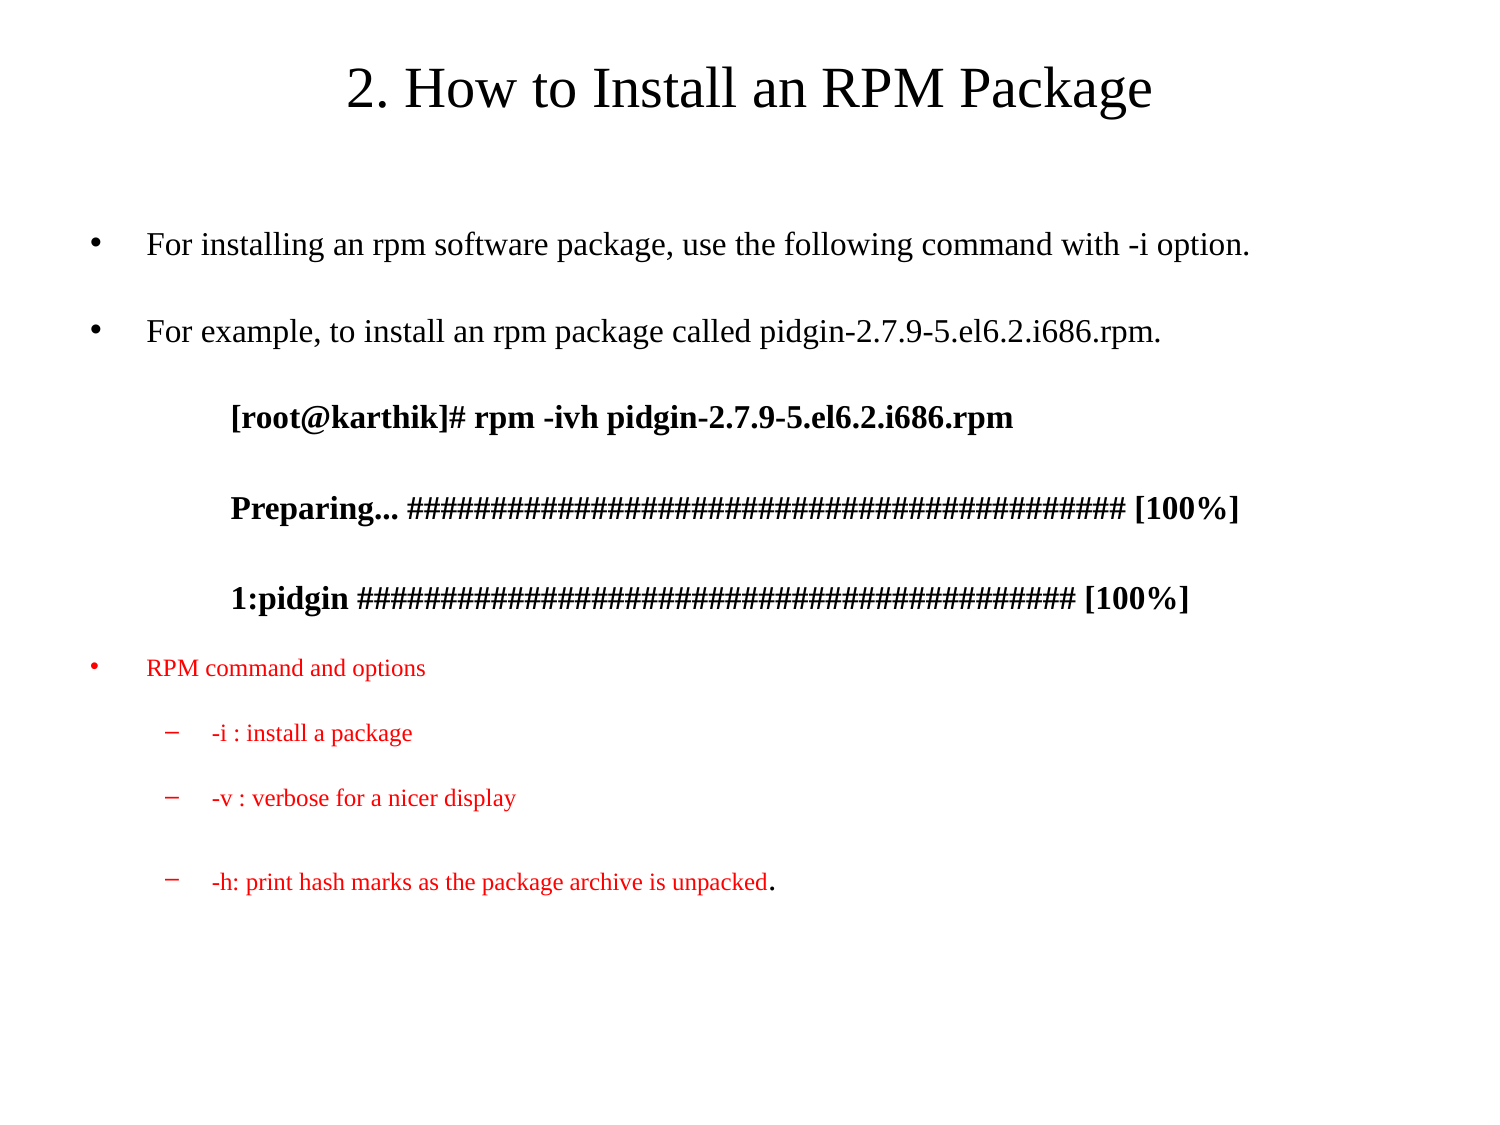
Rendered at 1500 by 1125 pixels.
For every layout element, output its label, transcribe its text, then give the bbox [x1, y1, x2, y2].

list For installing an rpm software package, use the following command with -i option. For example, to install an rpm package called pidgin-2.7.9-5.el6.2.i686.rpm. [root@karthik]# rpm -ivh pidgin-2.7.9-5.el6.2.i686.rpm Preparing... ########################################### [100%] 1:pidgin ########################################### [100%] RPM command and options -i : install a package -v : verbose for a nicer display -h: print hash marks as the package archive is unpacked. [75, 174, 1425, 963]
title 2. How to Install an RPM Package [75, 24, 1425, 174]
